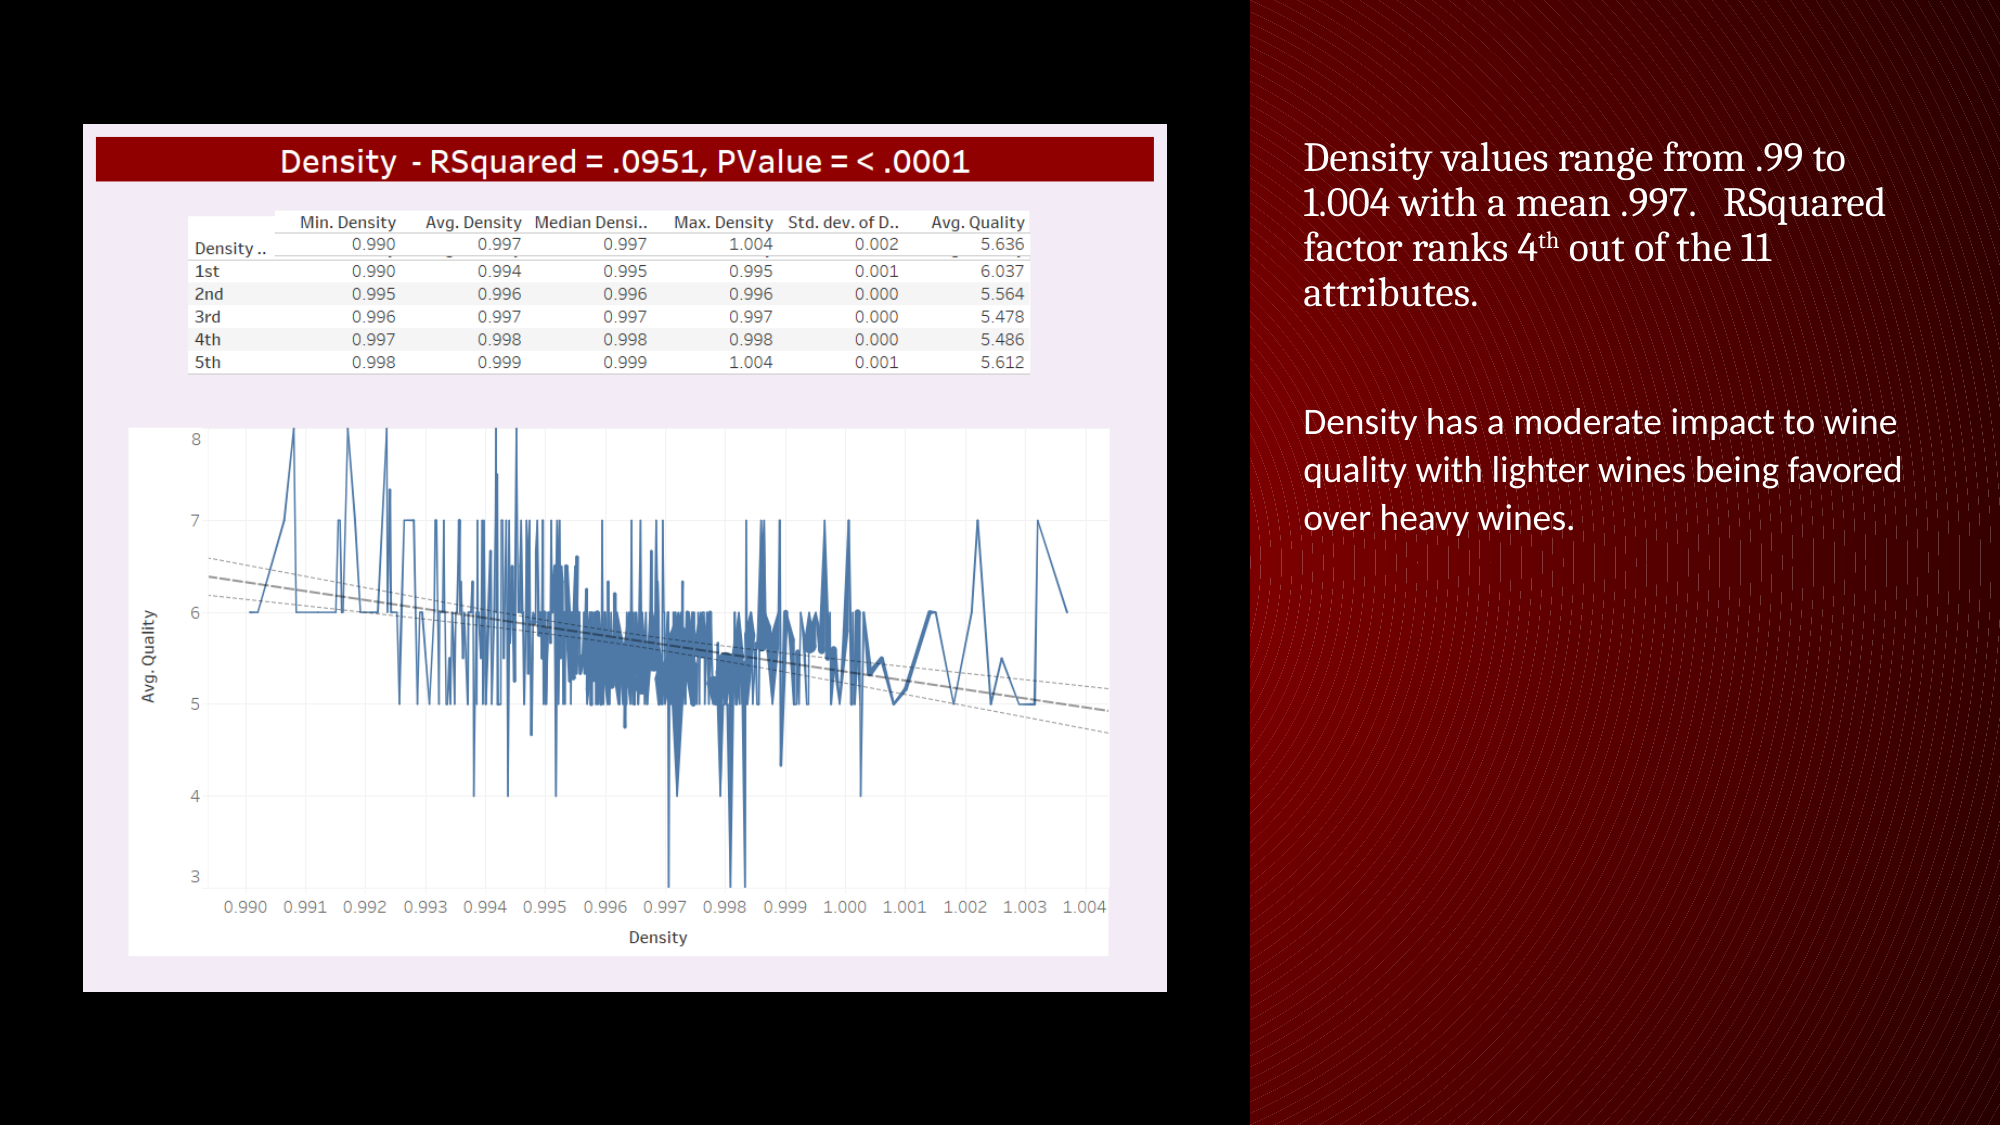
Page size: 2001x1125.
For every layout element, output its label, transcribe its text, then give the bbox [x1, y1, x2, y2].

list Density values range from .99 to 1.004 with a mean .997. RSquared factor ranks 4th out of the 11 attributes. Density has a moderate impact to wine quality with lighter wines being favored over heavy wines. [1283, 125, 1934, 1046]
picture [82, 124, 1168, 993]
